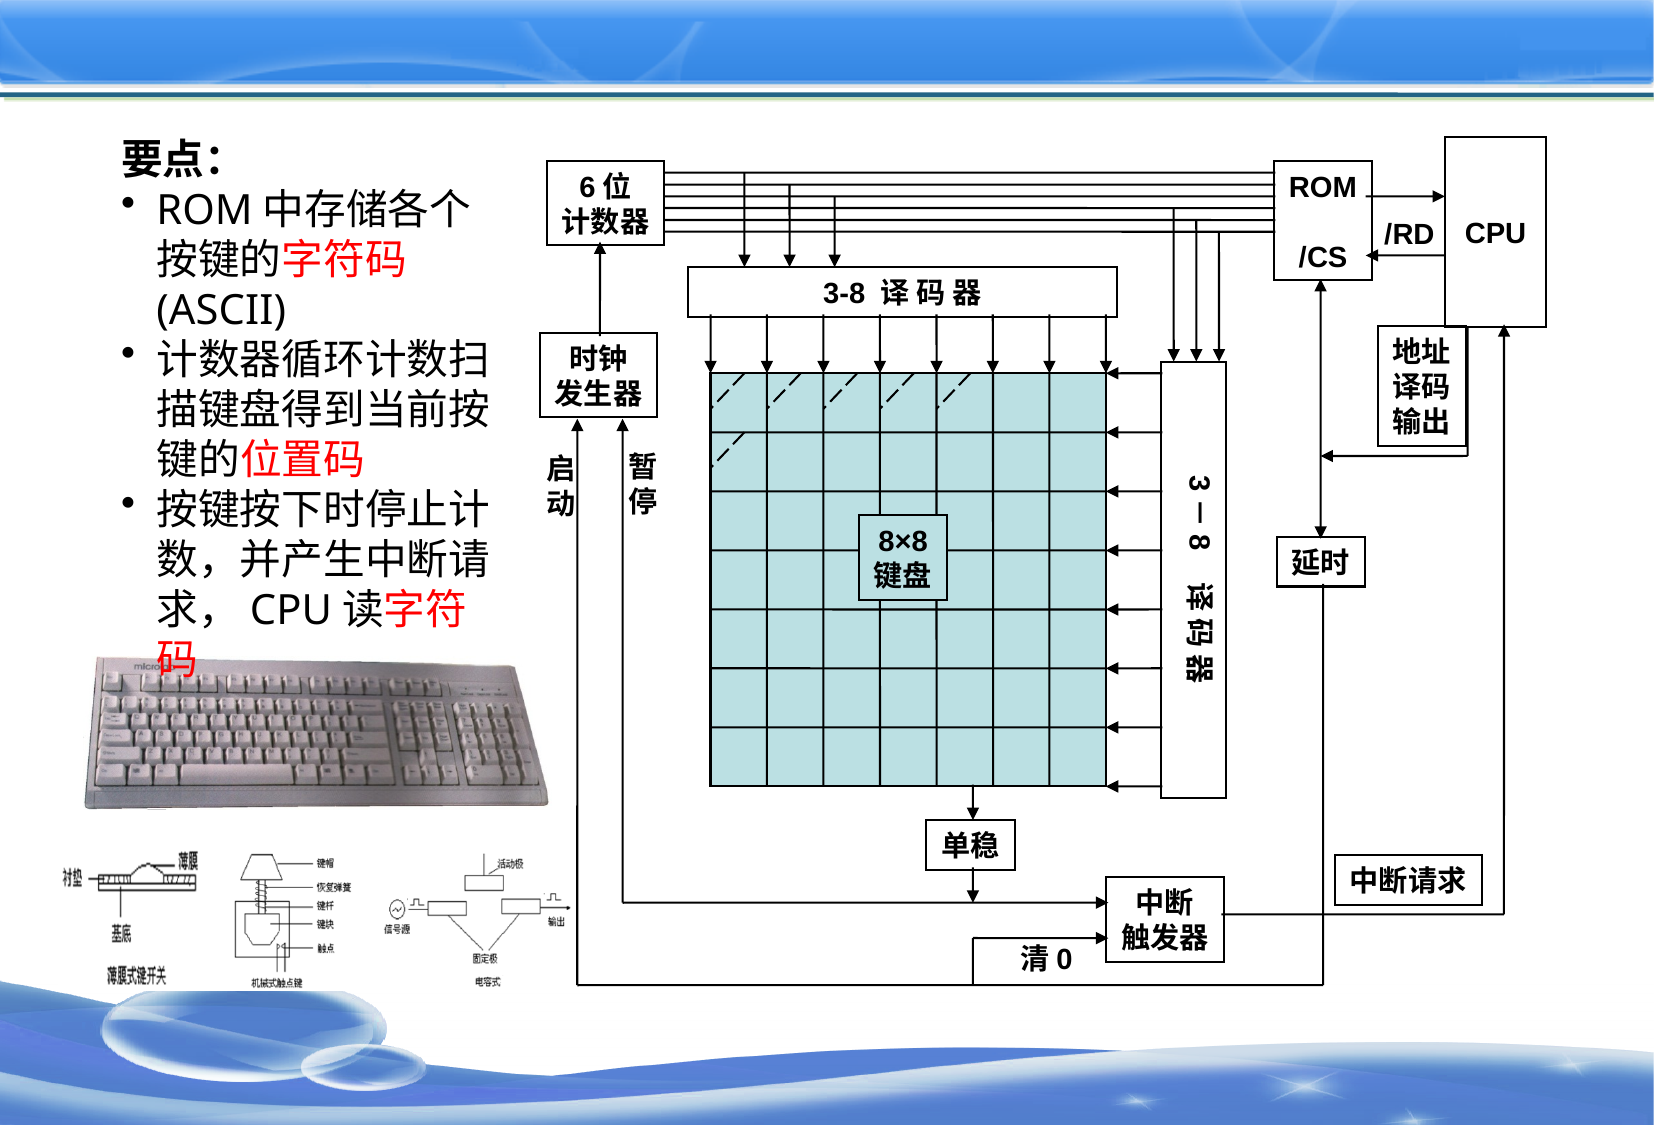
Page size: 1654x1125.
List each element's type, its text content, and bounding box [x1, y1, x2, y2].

text_box 要点： ROM中存储各个按键的字符码(ASCII) 计数器循环计数扫描键盘得到当前按键的位置码 按键按下时停止计数，并产生中断请求，CPU读字符码 [106, 125, 521, 655]
picture [0, 845, 1654, 1125]
picture [0, 0, 1654, 88]
picture [82, 656, 538, 810]
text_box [538, 136, 1547, 986]
